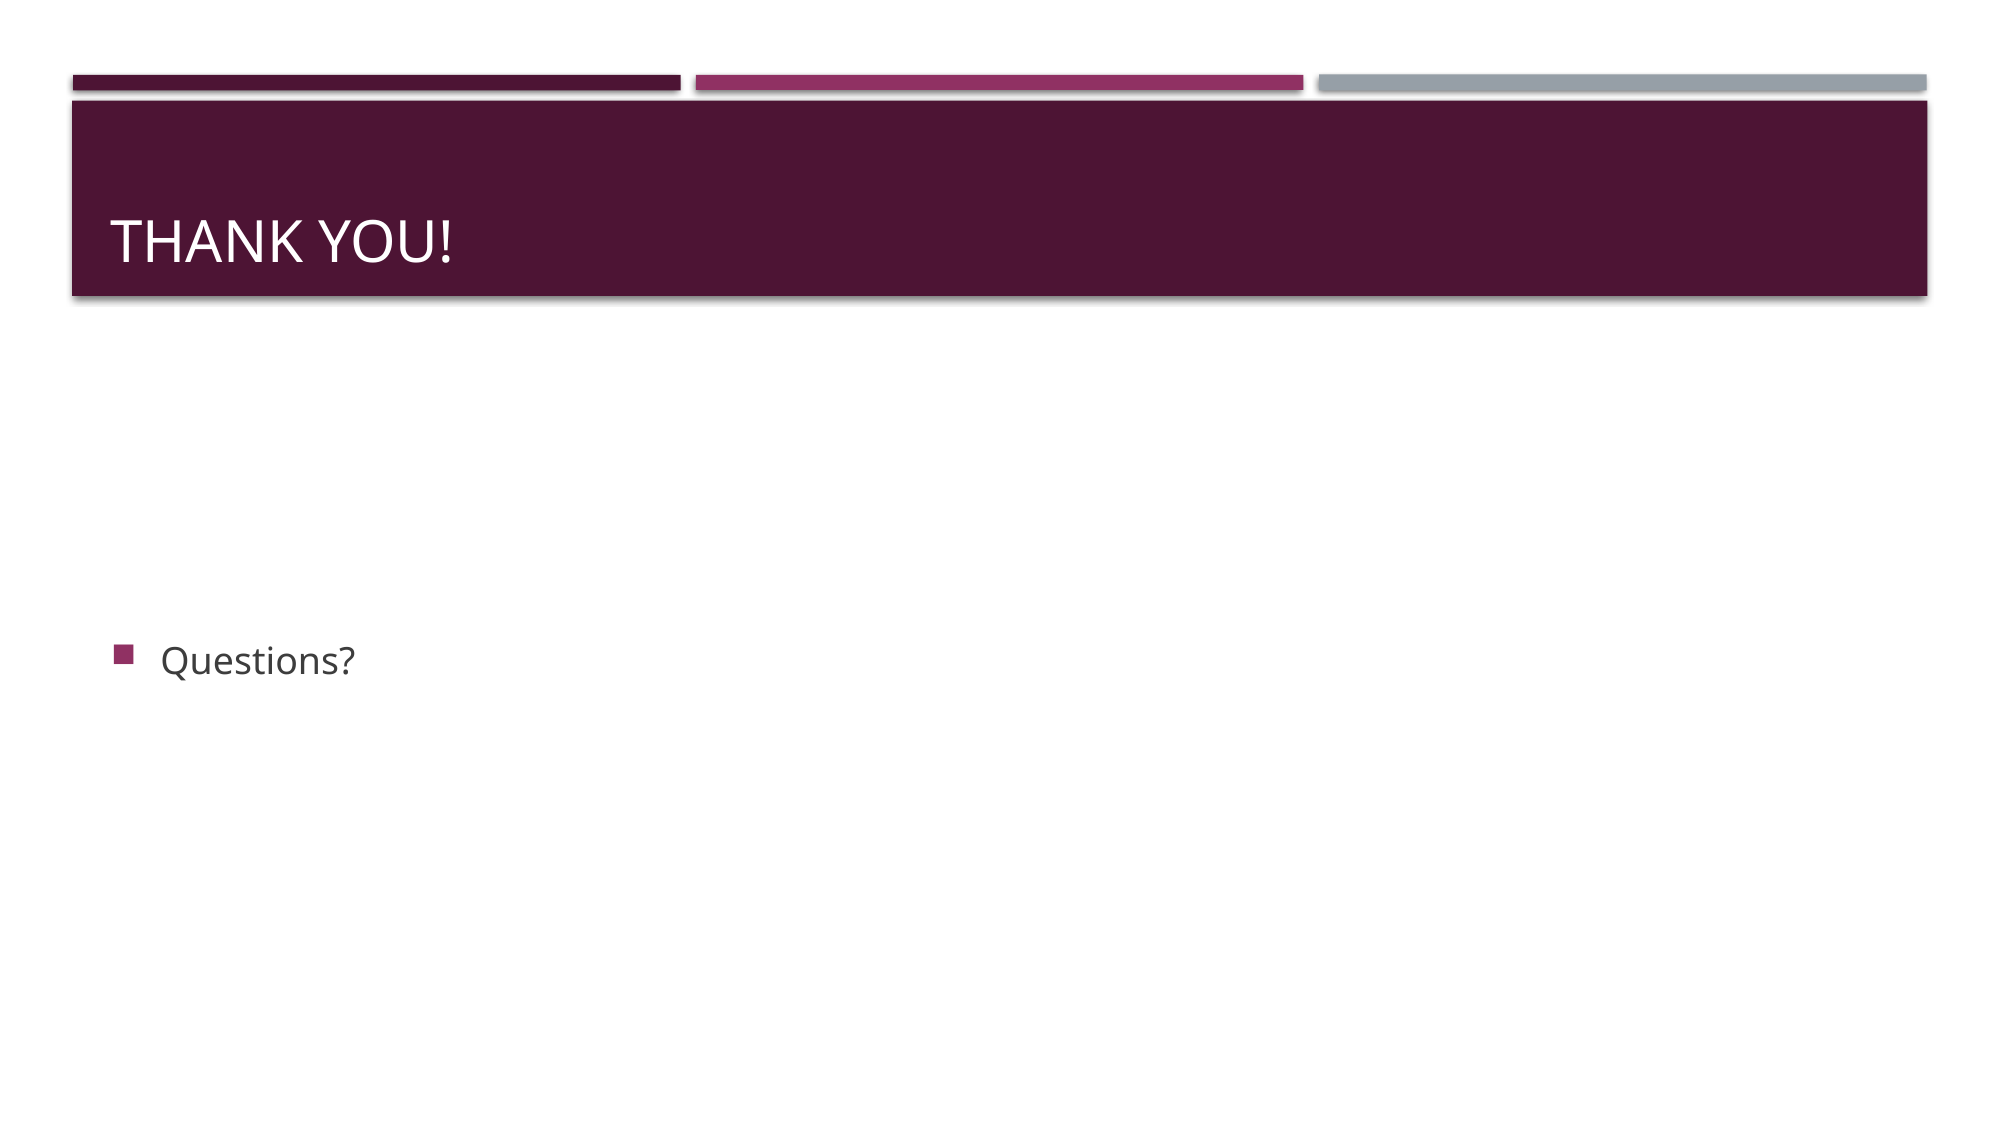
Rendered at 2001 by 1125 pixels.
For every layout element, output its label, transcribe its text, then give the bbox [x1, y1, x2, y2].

list Questions? [95, 357, 1905, 962]
title Thank you! [95, 115, 1905, 282]
